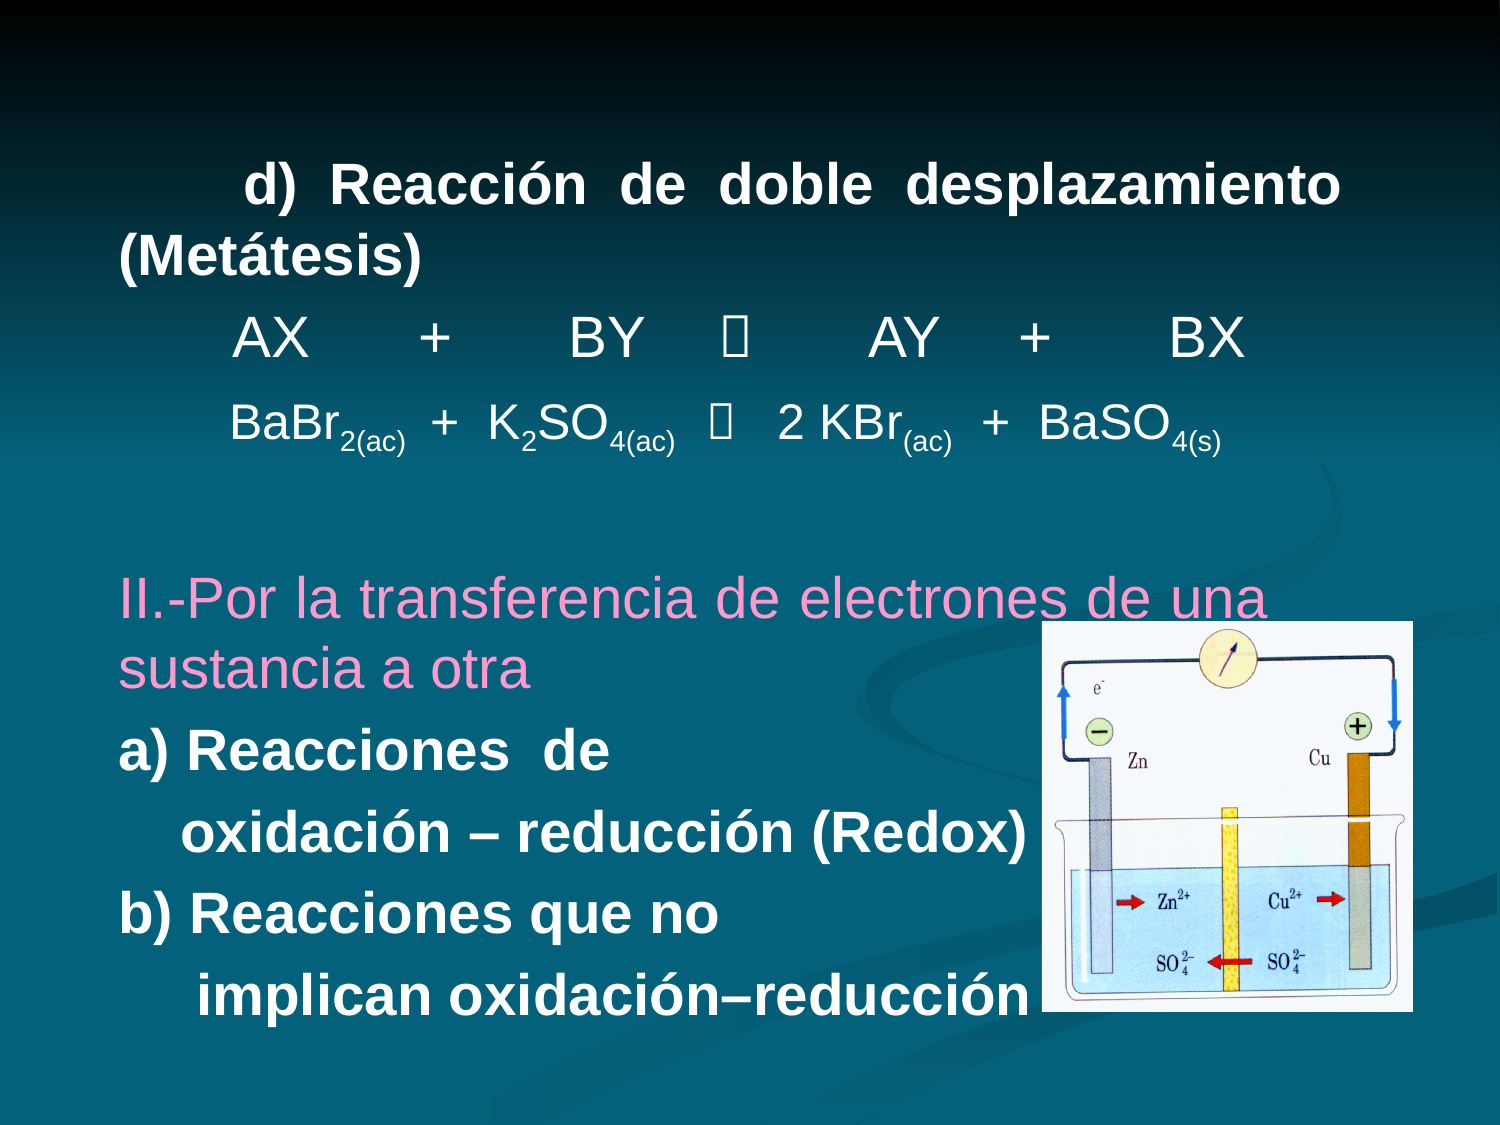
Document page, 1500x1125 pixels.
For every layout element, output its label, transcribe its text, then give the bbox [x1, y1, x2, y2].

picture [1042, 622, 1412, 1011]
list d) Reacción de doble desplazamiento (Metátesis) AX + BY  AY + BX BaBr2(ac) + K2SO4(ac)  2 KBr(ac) + BaSO4(s) II.-Por la transferencia de electrones de una sustancia a otra a) Reacciones de oxidación – reducción (Redox) b) Reacciones que no implican oxidación–reducción [0, 129, 1359, 1125]
